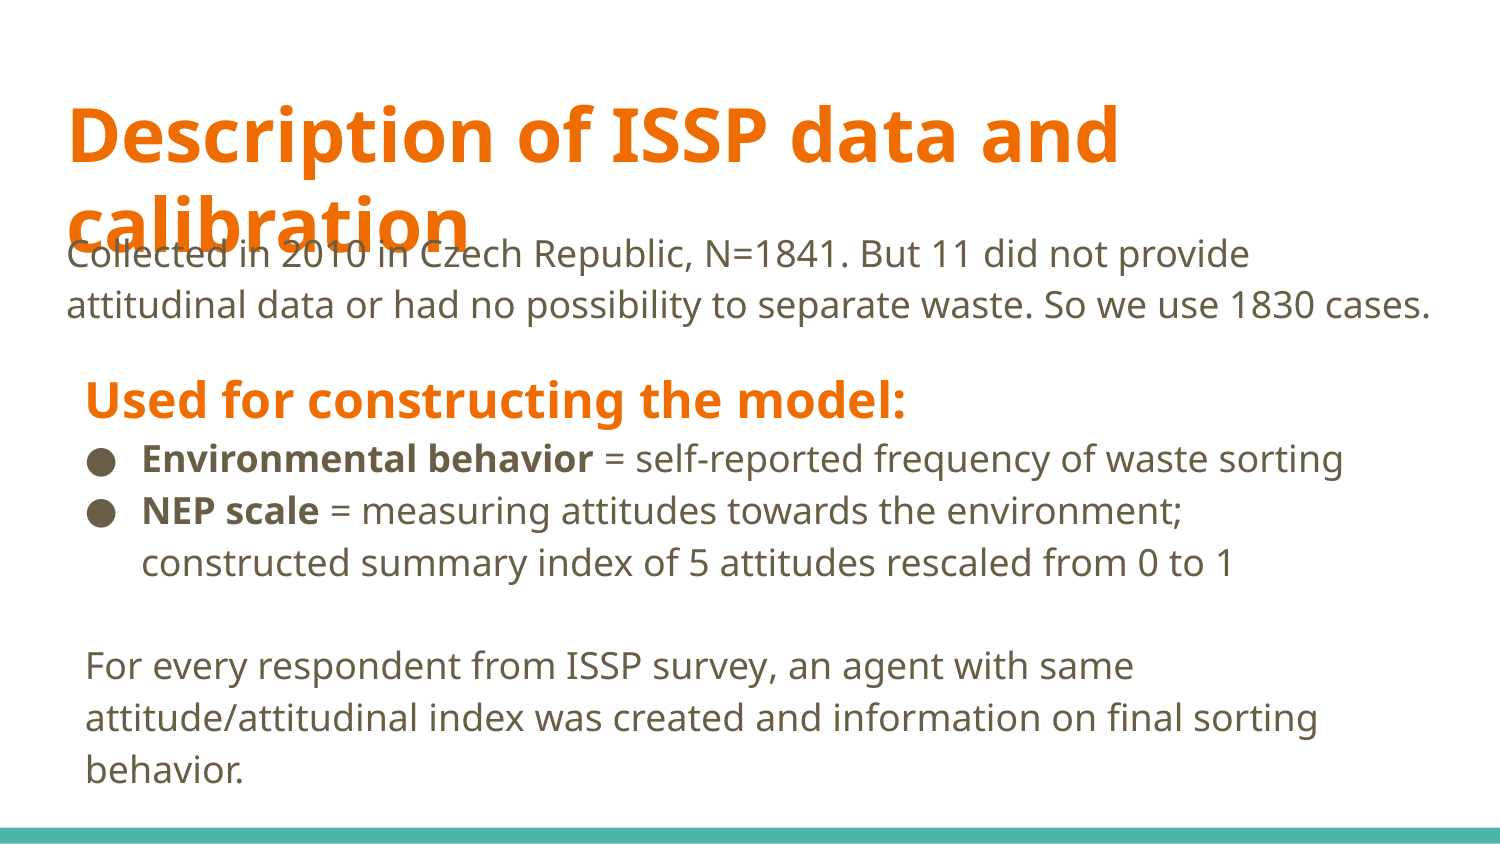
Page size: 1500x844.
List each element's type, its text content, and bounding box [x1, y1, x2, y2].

list Collected in 2010 in Czech Republic, N=1841. But 11 did not provide attitudinal data or had no possibility to separate waste. So we use 1830 cases. Used for constructing the model: Environmental behavior = self-reported frequency of waste sorting NEP scale = measuring attitudes towards the environment; constructed summary index of 5 attitudes rescaled from 0 to 1 For every respondent from ISSP survey, an agent with same attitude/attitudinal index was created and information on final sorting behavior. [51, 207, 1449, 750]
title Description of ISSP data and calibration [51, 72, 1449, 189]
